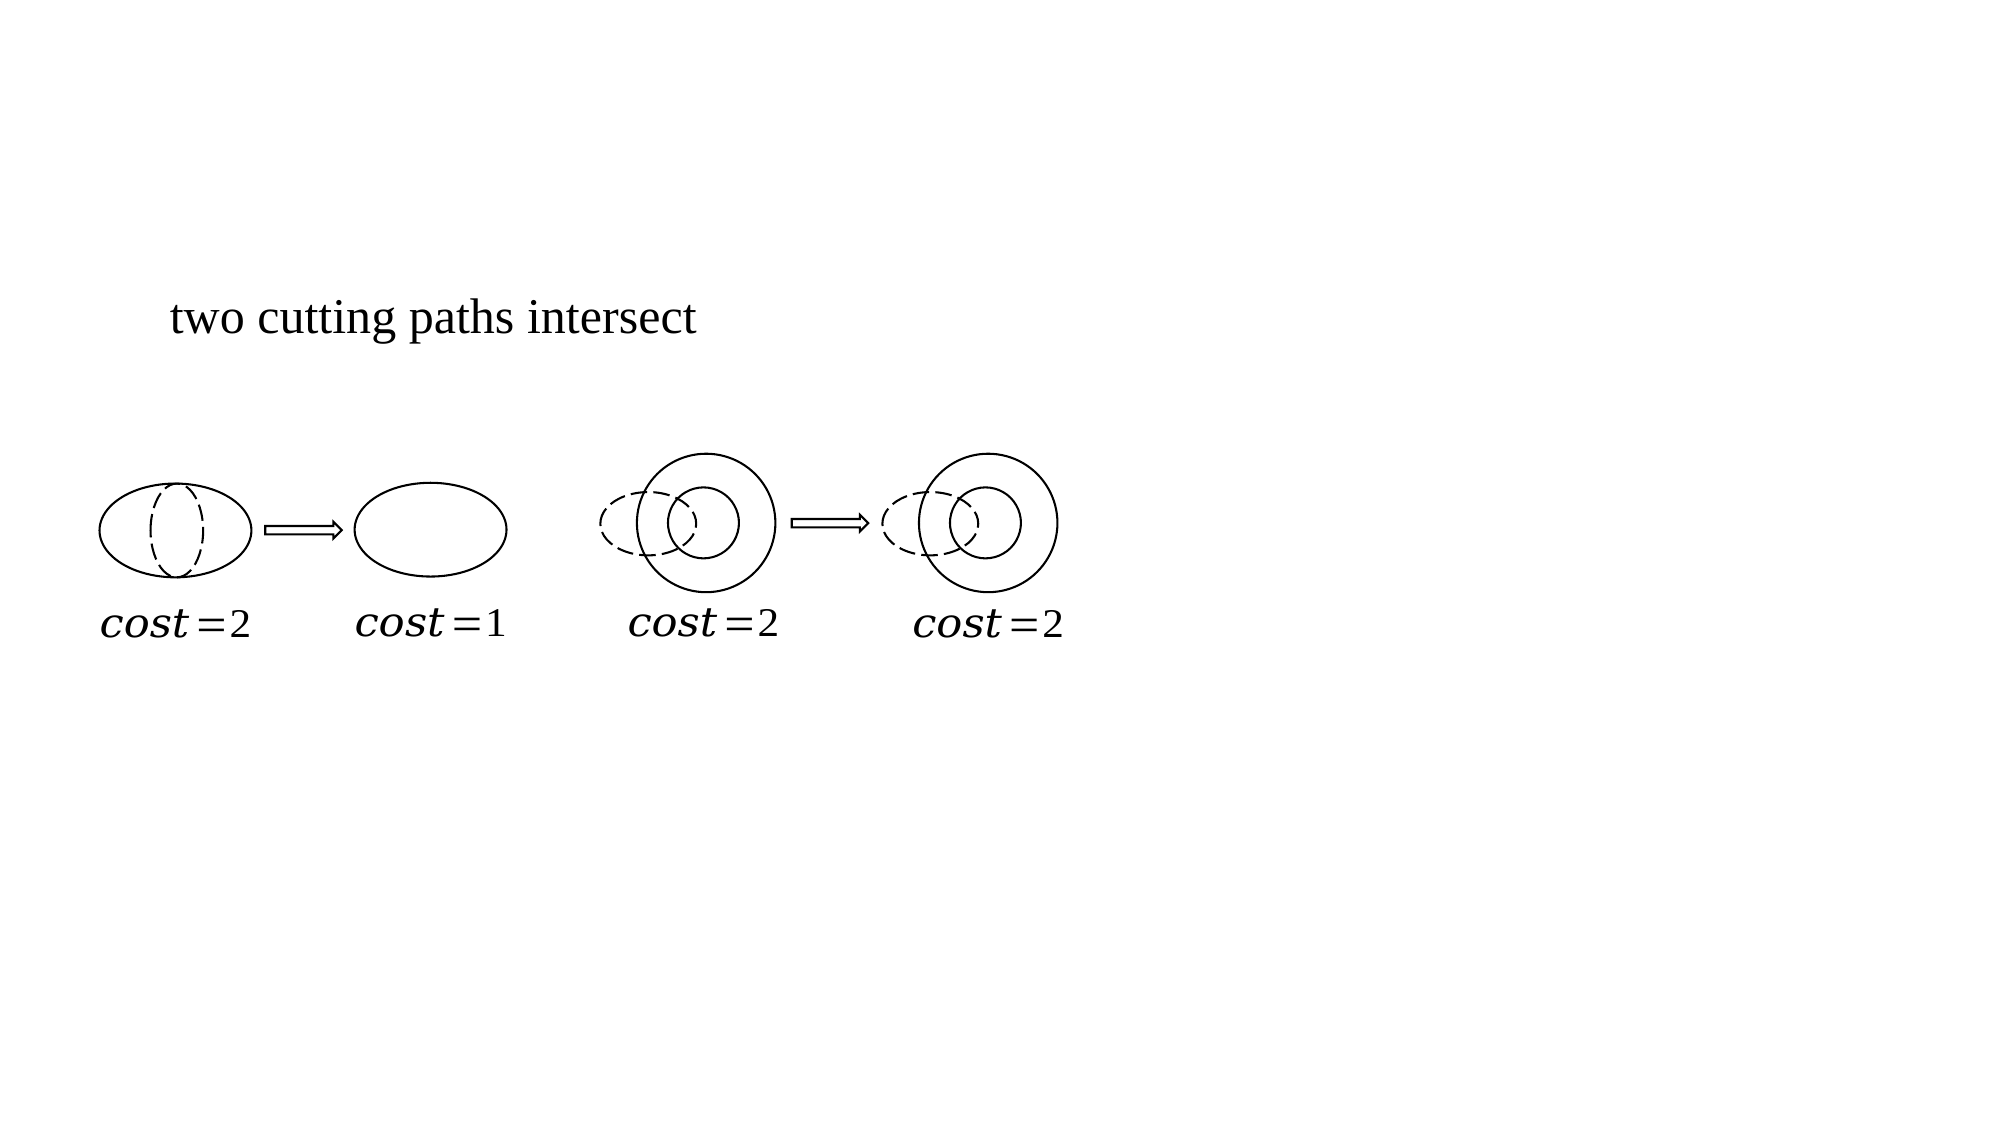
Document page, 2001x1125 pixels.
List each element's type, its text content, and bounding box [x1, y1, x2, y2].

text_box [353, 481, 508, 578]
text_box [917, 452, 1059, 594]
text_box [599, 491, 644, 557]
text_box [264, 519, 344, 542]
text_box [180, 482, 253, 579]
text_box [149, 482, 205, 579]
text_box [635, 452, 777, 594]
text_box [881, 491, 926, 557]
text_box two cutting paths intersect [155, 276, 713, 352]
text_box [98, 482, 177, 579]
text_box [790, 512, 870, 535]
